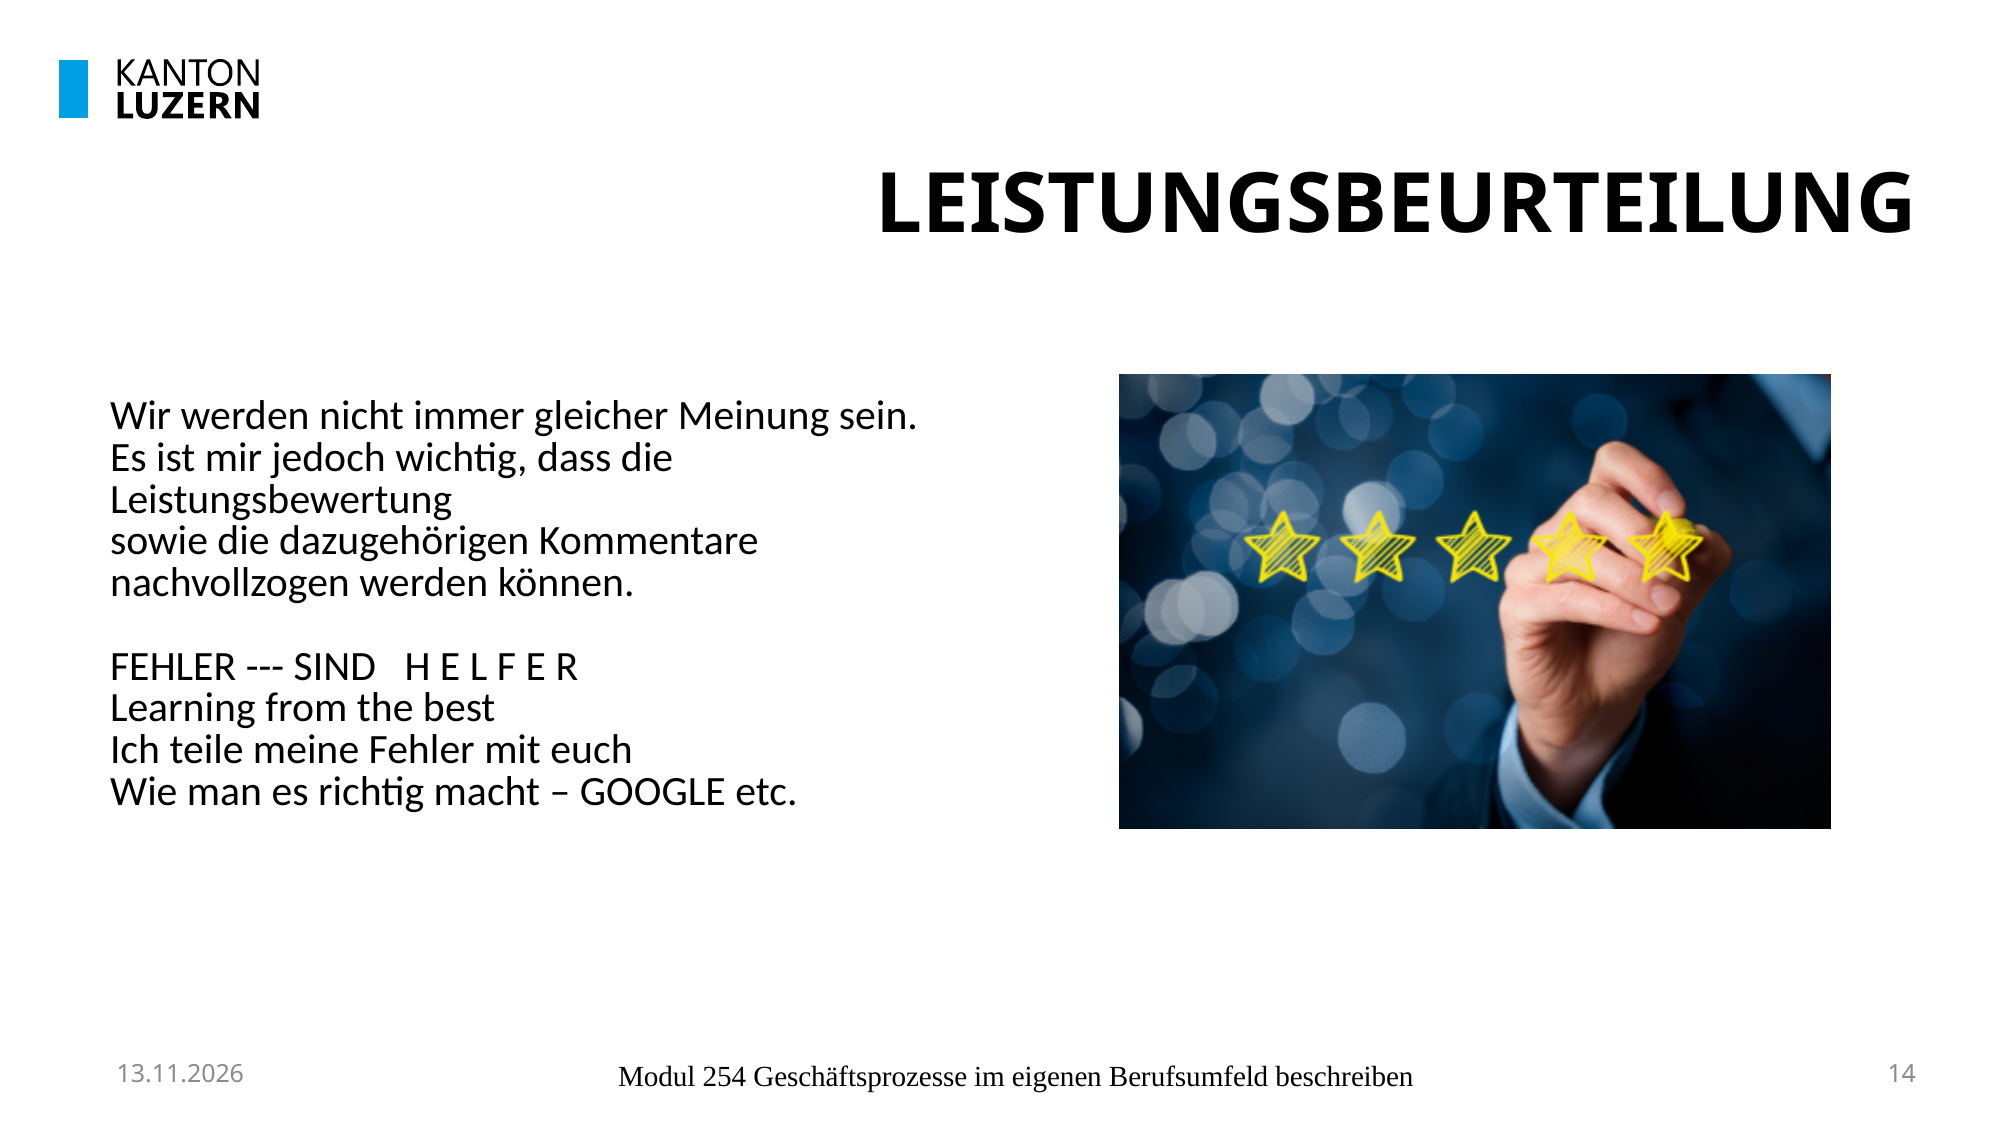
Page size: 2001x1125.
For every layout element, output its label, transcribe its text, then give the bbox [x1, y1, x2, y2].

table_header Wir werden nicht immer gleicher Meinung sein. Es ist mir jedoch wichtig, dass die Leistungsbewertung sowie die dazugehörigen Kommentare nachvollzogen werden können. FEHLER --- SIND H E L F E R Learning from the best Ich teile meine Fehler mit euch Wie man es richtig macht – GOOGLE etc. [102, 272, 942, 943]
slide_number 14 [1694, 1045, 1932, 1105]
picture [1119, 374, 1831, 829]
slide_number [101, 1045, 338, 1105]
footer Modul 254 Geschäftsprozesse im eigenen Berufsumfeld beschreiben [366, 1045, 1666, 1105]
title LEISTUNGSBEURTEILUNG [101, 153, 1933, 272]
